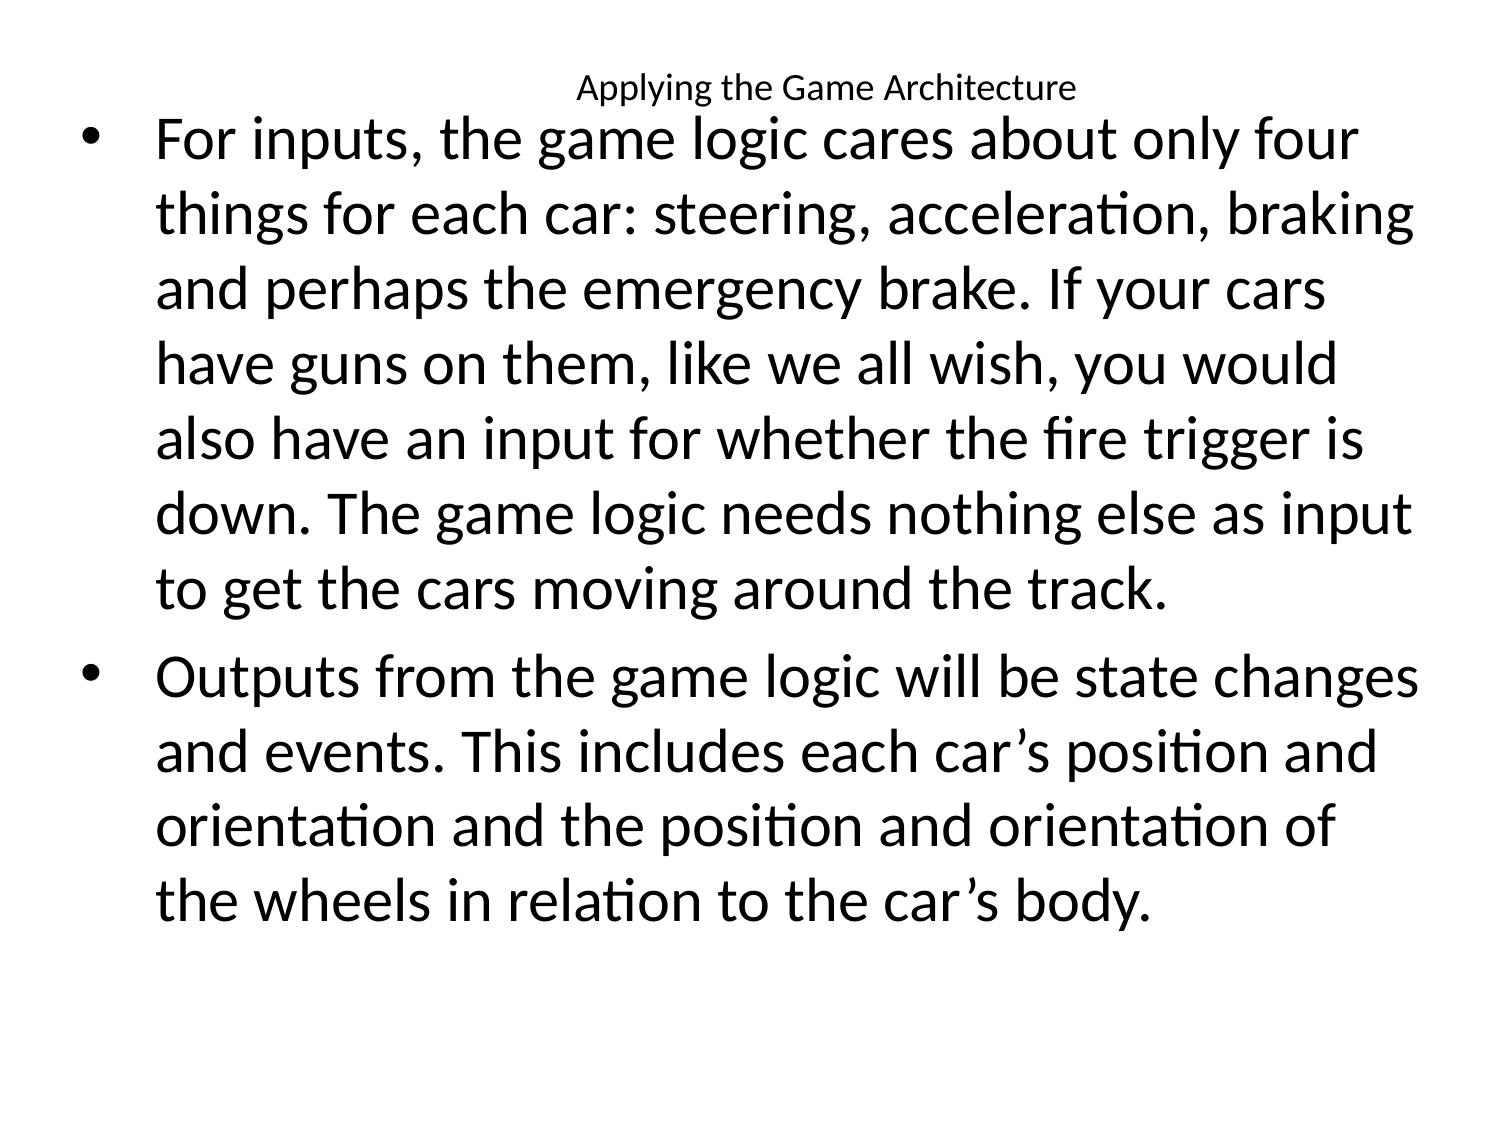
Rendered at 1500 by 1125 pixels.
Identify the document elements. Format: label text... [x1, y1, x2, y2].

title Applying the Game Architecture [112, 54, 1500, 209]
subtitle For inputs, the game logic cares about only four things for each car: steering, acceleration, braking and perhaps the emergency brake. If your cars have guns on them, like we all wish, you would also have an input for whether the fire trigger is down. The game logic needs nothing else as input to get the cars moving around the track. Outputs from the game logic will be state changes and events. This includes each car’s position and orientation and the position and orientation of the wheels in relation to the car’s body. [64, 90, 1447, 1094]
